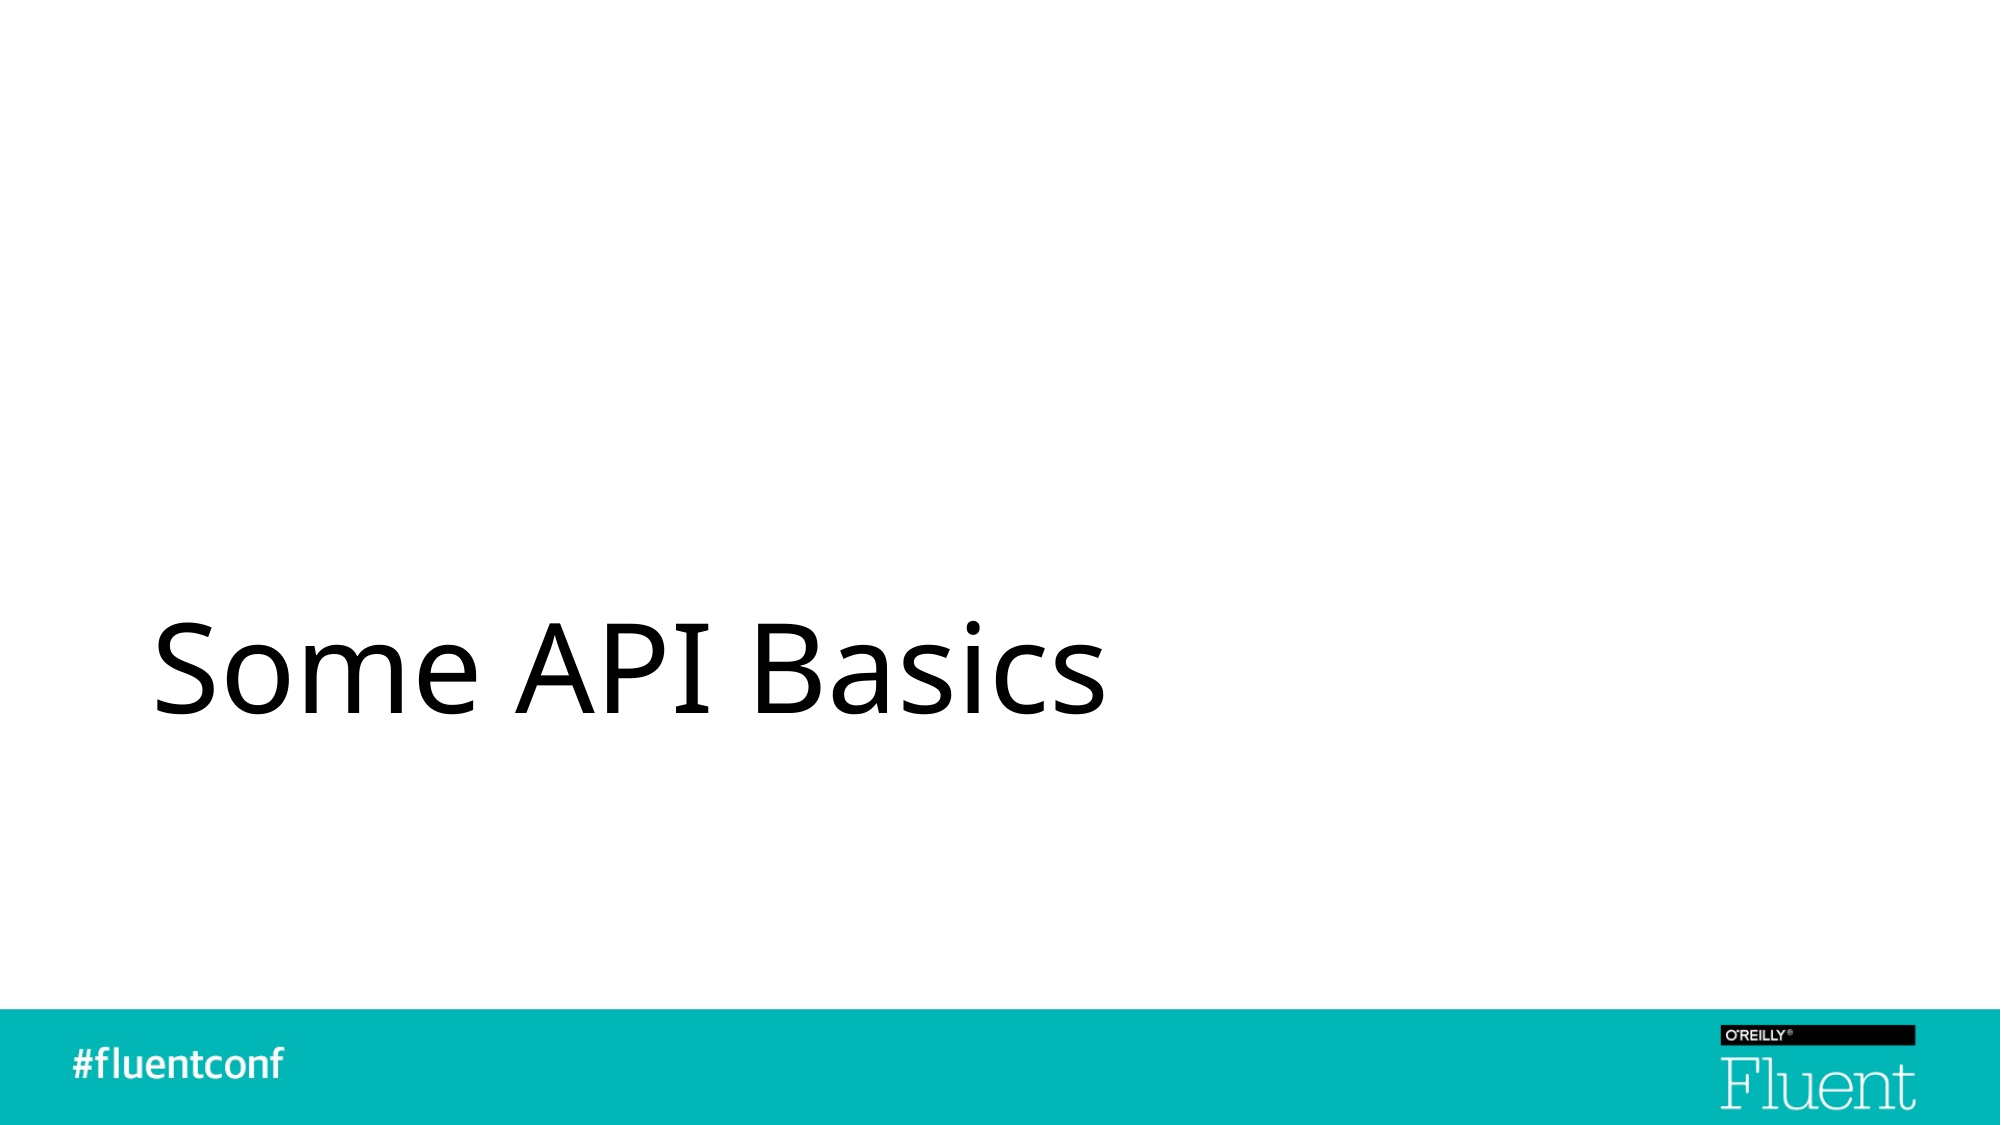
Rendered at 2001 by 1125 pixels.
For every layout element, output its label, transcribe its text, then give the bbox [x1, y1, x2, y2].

title Some API Basics [136, 280, 1862, 749]
picture [0, 0, 2000, 1125]
